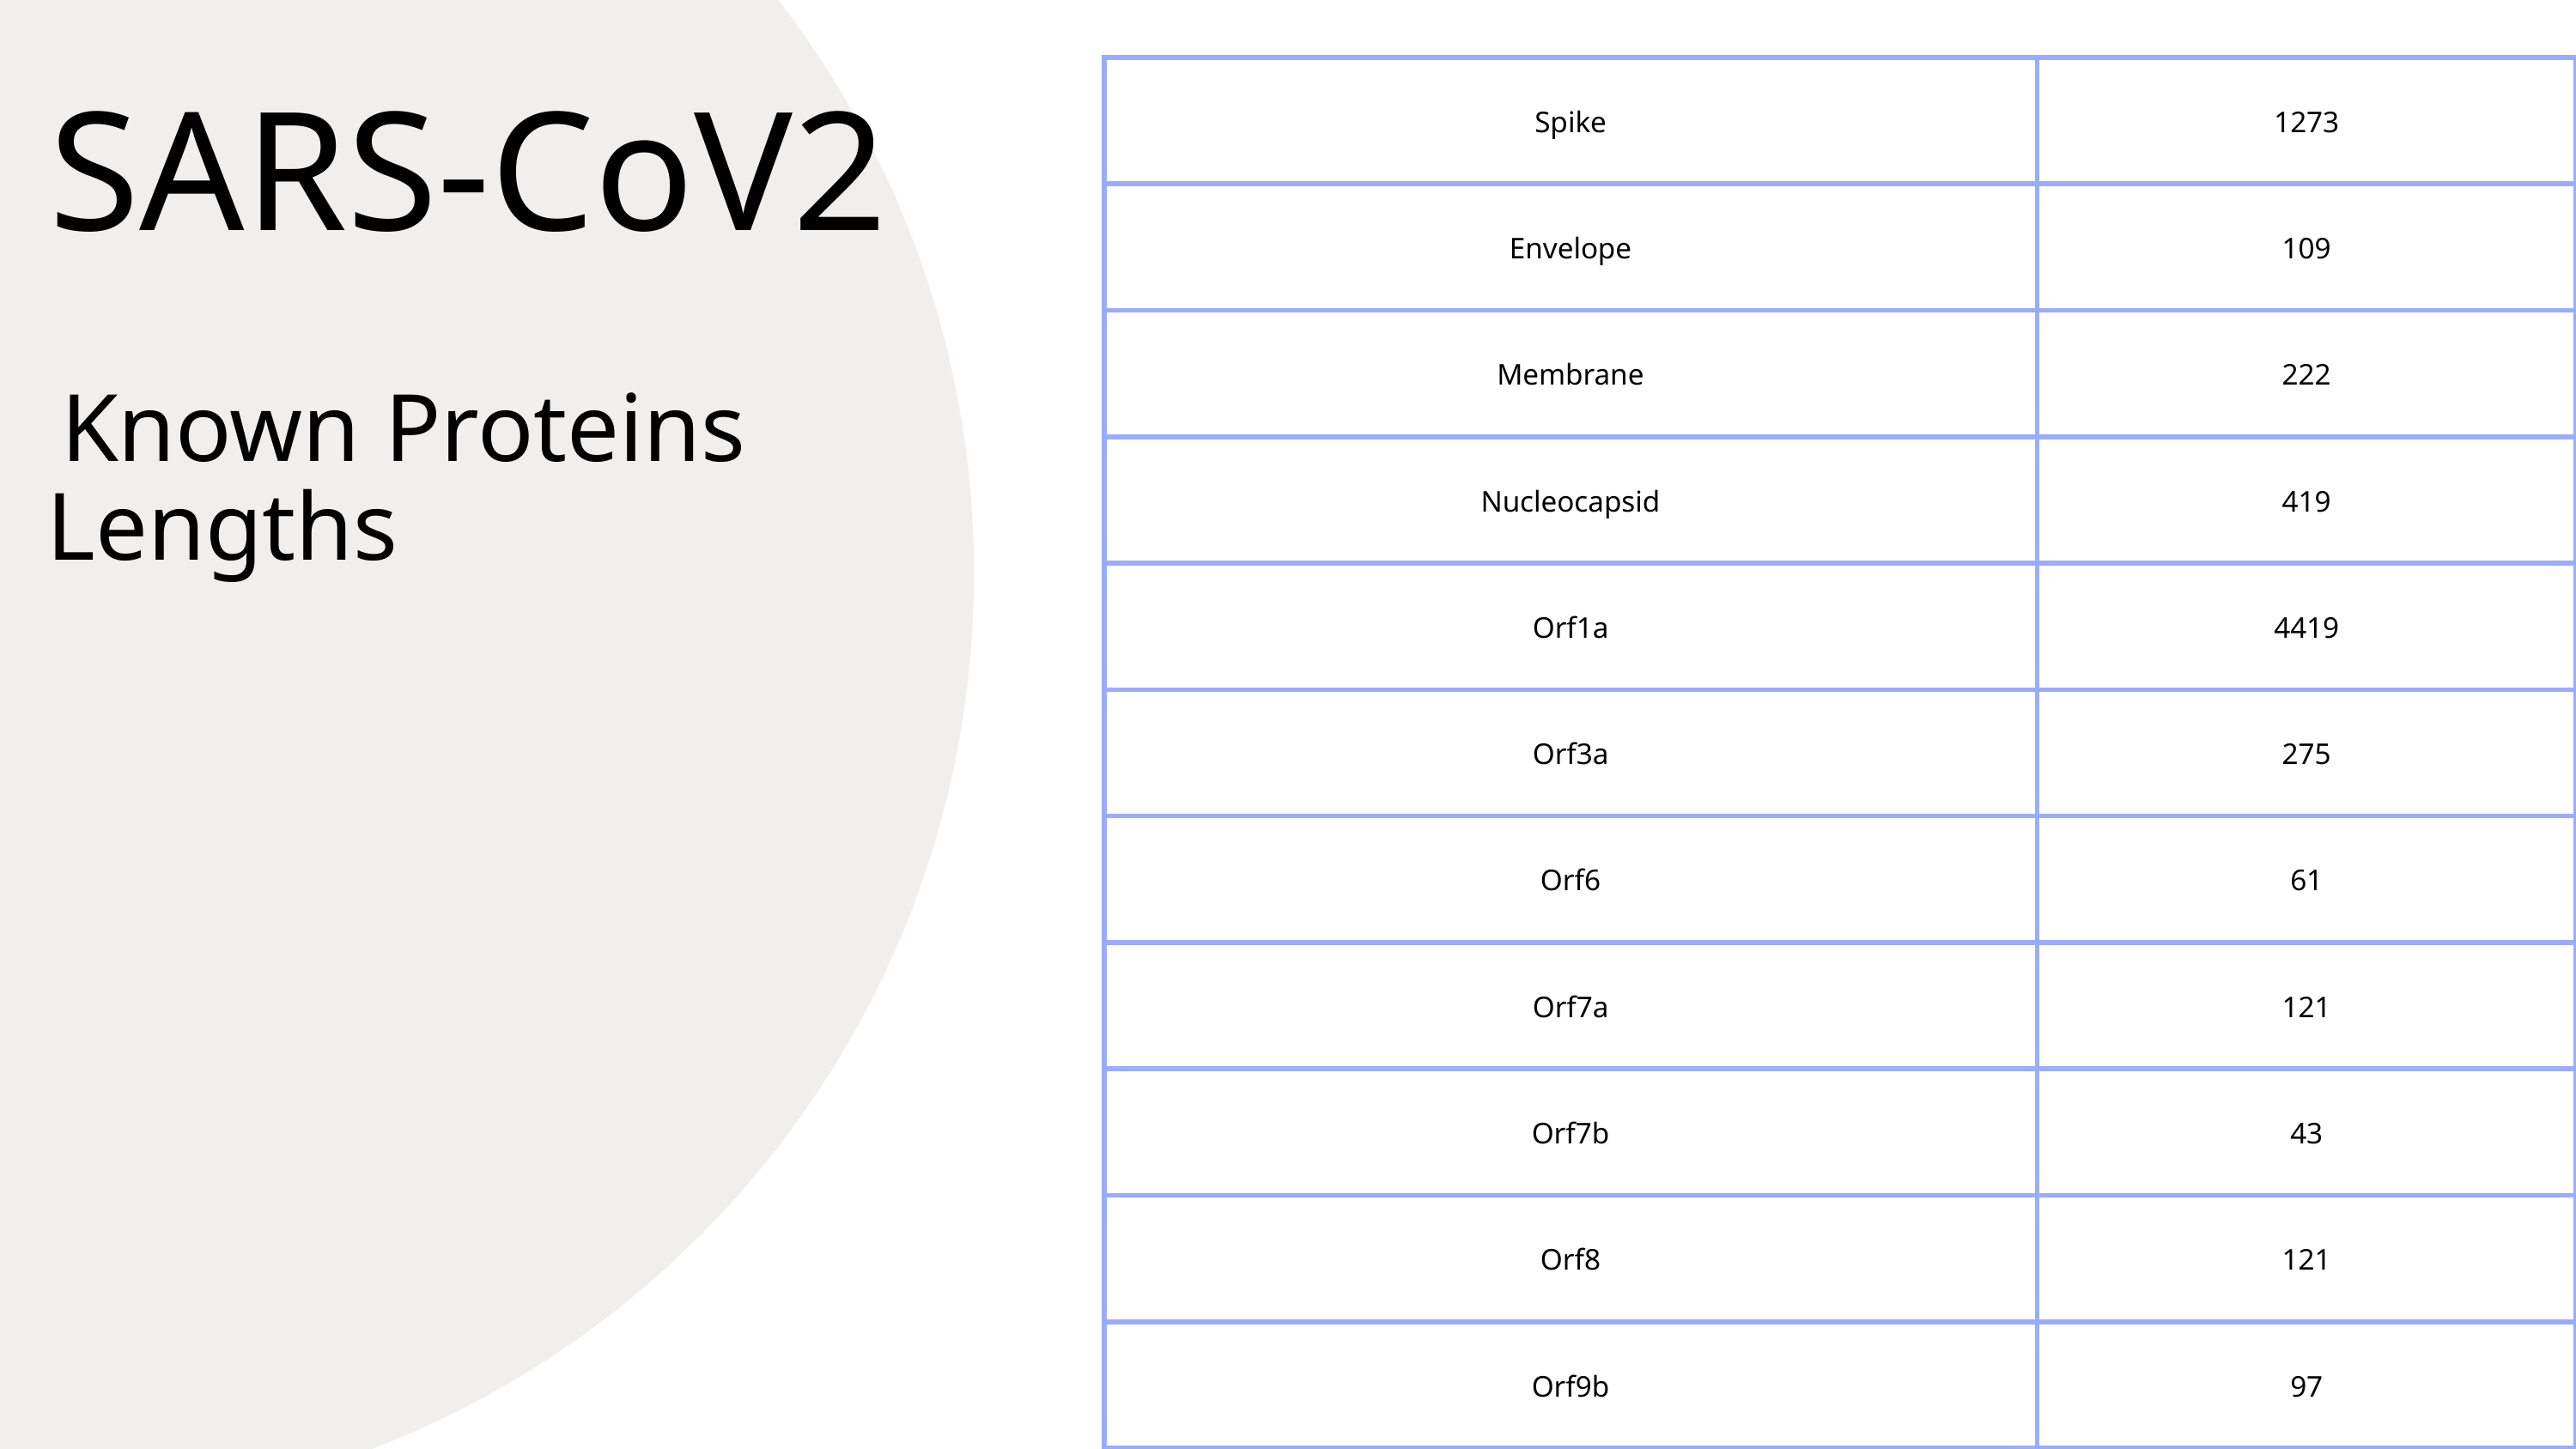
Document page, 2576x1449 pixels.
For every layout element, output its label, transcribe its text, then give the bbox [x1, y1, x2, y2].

table_cell Orf7b [1107, 1071, 2035, 1193]
table_cell Membrane [1107, 312, 2035, 434]
table_cell Envelope [1107, 186, 2035, 308]
table_cell Orf9b [1107, 1325, 2035, 1446]
table_cell 43 [2039, 1071, 2573, 1193]
table_header Spike [1107, 60, 2035, 181]
table_cell Orf8 [1107, 1197, 2035, 1319]
table_cell 109 [2039, 186, 2573, 308]
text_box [0, 0, 975, 1449]
table_header 1273 [2039, 60, 2573, 181]
table_cell Orf6 [1107, 818, 2035, 940]
table_cell 121 [2039, 945, 2573, 1066]
table_cell 275 [2039, 692, 2573, 814]
table_cell Orf3a [1107, 692, 2035, 814]
table_cell Orf1a [1107, 566, 2035, 688]
table_cell Orf7a [1107, 945, 2035, 1066]
table_cell Nucleocapsid [1107, 440, 2035, 561]
table_cell 61 [2039, 818, 2573, 940]
table_cell 222 [2039, 312, 2573, 434]
table_cell 121 [2039, 1197, 2573, 1319]
table_cell 419 [2039, 440, 2573, 561]
table_cell 97 [2039, 1325, 2573, 1446]
table_cell 4419 [2039, 566, 2573, 688]
